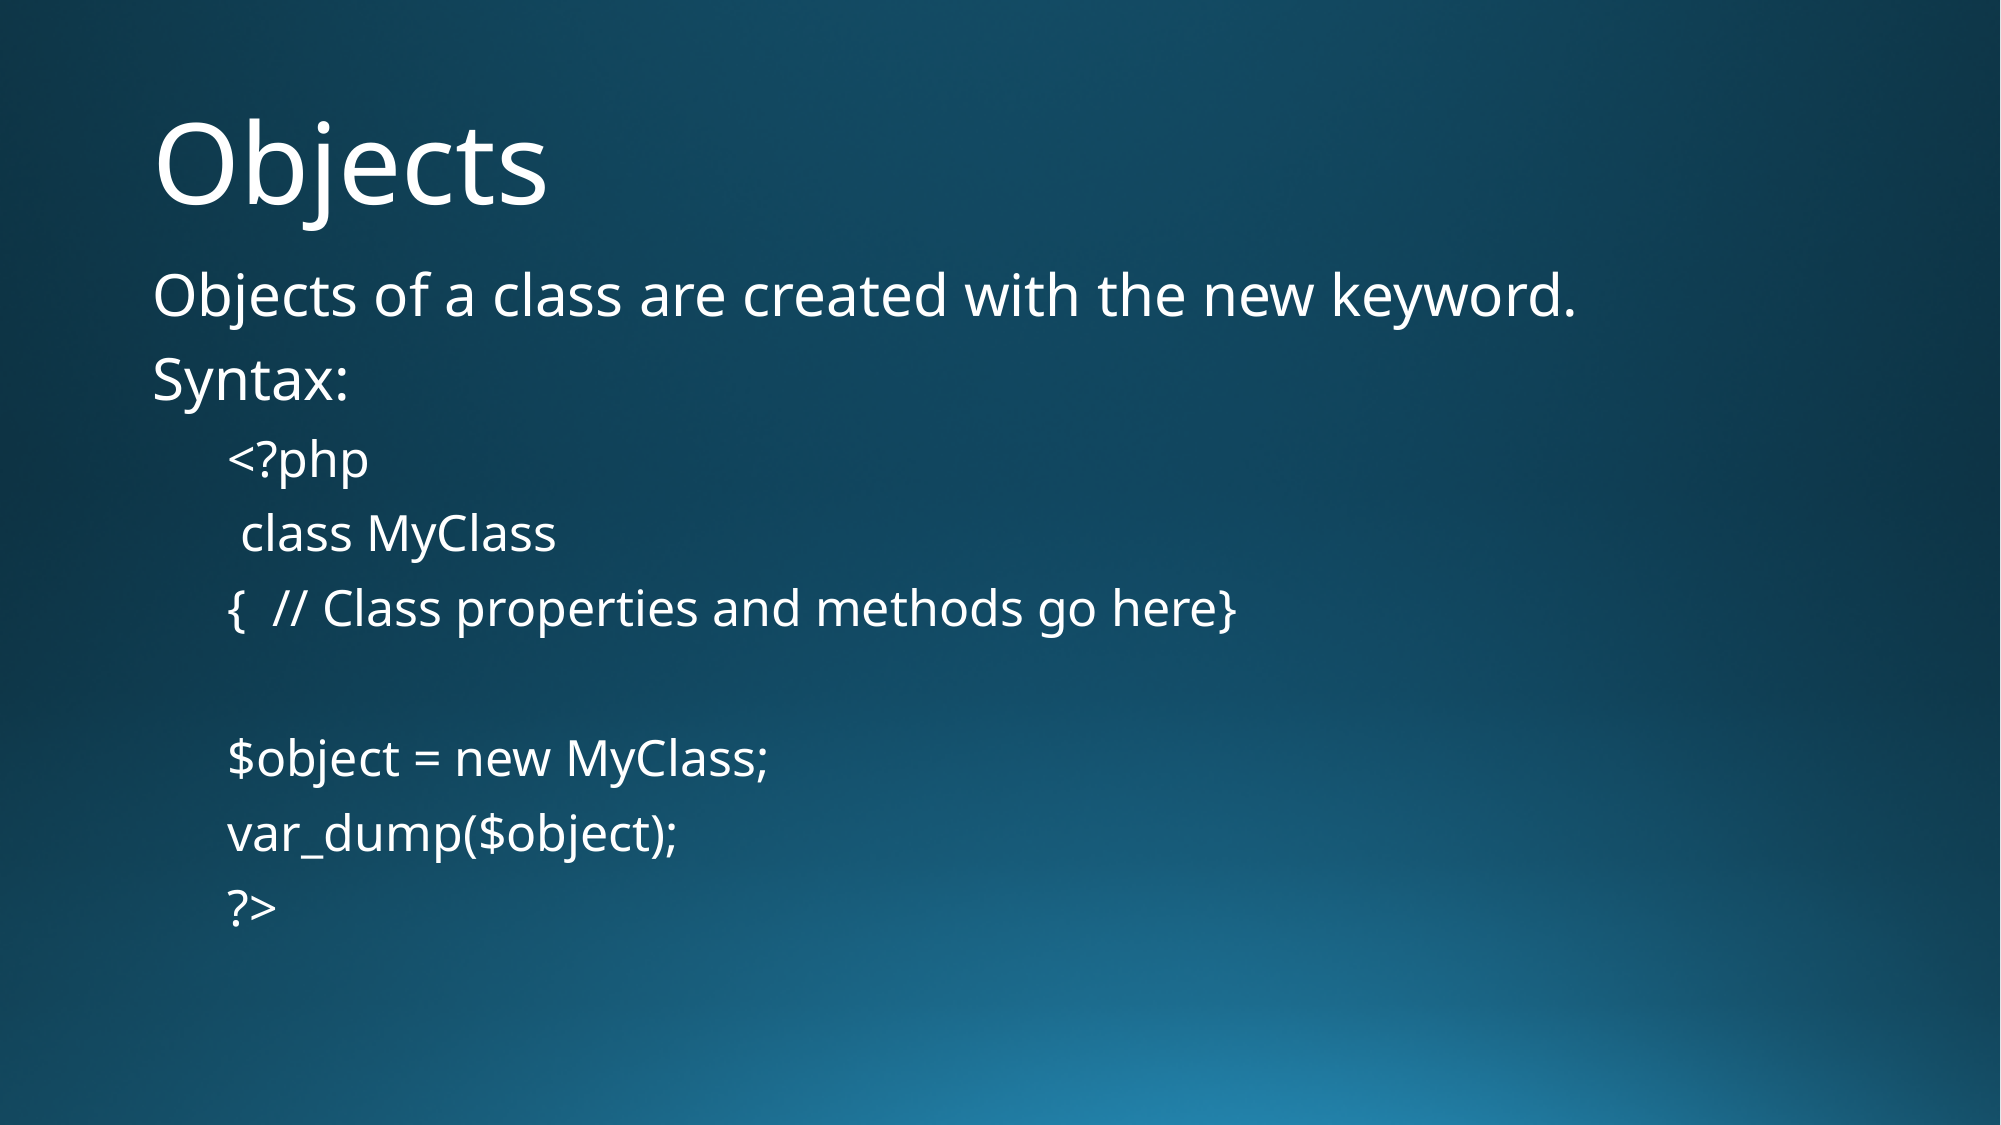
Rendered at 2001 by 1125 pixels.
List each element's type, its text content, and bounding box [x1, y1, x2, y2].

picture [0, 0, 2001, 1125]
list Objects of a class are created with the new keyword. Syntax: <?php class MyClass { // Class properties and methods go here} $object = new MyClass; var_dump($object); ?> [137, 258, 1863, 1014]
title Objects [137, 59, 1863, 258]
